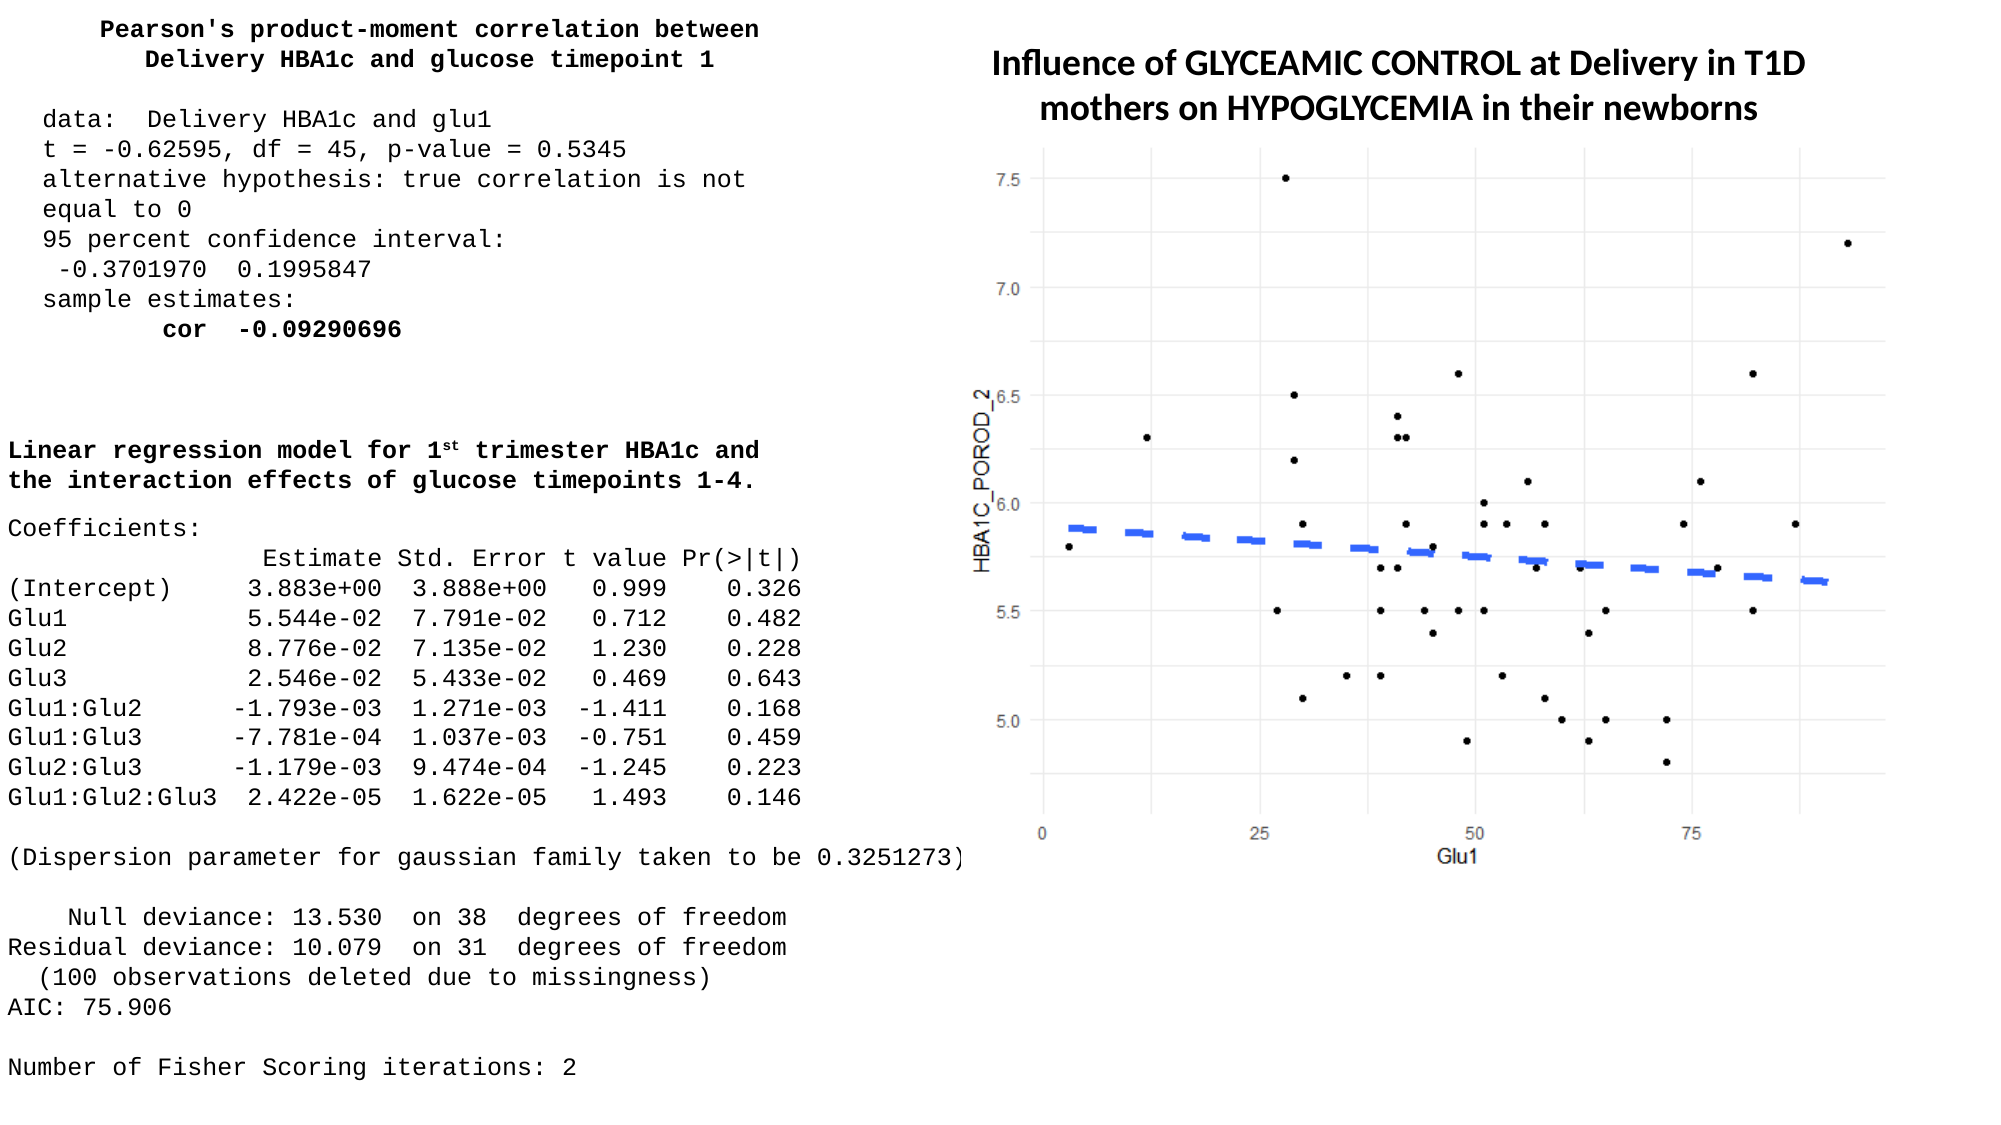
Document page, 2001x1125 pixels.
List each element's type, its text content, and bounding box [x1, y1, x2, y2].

picture [961, 138, 1898, 878]
text_box Pearson's product-moment correlation between Delivery HBA1c and glucose timepoint 1 data: Delivery HBA1c and glu1 t = -0.62595, df = 45, p-value = 0.5345 alternative hypothesis: true correlation is not equal to 0 95 percent confidence interval: -0.3701970 0.1995847 sample estimates: cor -0.09290696 [27, 5, 833, 350]
text_box Linear regression model for 1st trimester HBA1c and the interaction effects of glucose timepoints 1-4. [0, 425, 833, 501]
text_box Influence of GLYCEAMIC CONTROL at Delivery in T1D mothers on HYPOGLYCEMIA in their newborns [961, 30, 1837, 135]
text_box Coefficients: Estimate Std. Error t value Pr(>|t|) (Intercept) 3.883e+00 3.888e+00 0.999 0.326 Glu1 5.544e-02 7.791e-02 0.712 0.482 Glu2 8.776e-02 7.135e-02 1.230 0.228 Glu3 2.546e-02 5.433e-02 0.469 0.643 Glu1:Glu2 -1.793e-03 1.271e-03 -1.411 0.168 Glu1:Glu3 -7.781e-04 1.037e-03 -0.751 0.459 Glu2:Glu3 -1.179e-03 9.474e-04 -1.245 0.223 Glu1:Glu2:Glu3 2.422e-05 1.622e-05 1.493 0.146 (Dispersion parameter for gaussian family taken to be 0.3251273) Null deviance: 13.530 on 38 degrees of freedom Residual deviance: 10.079 on 31 degrees of freedom (100 observations deleted due to missingness) AIC: 75.906 Number of Fisher Scoring iterations: 2 [0, 503, 993, 1088]
